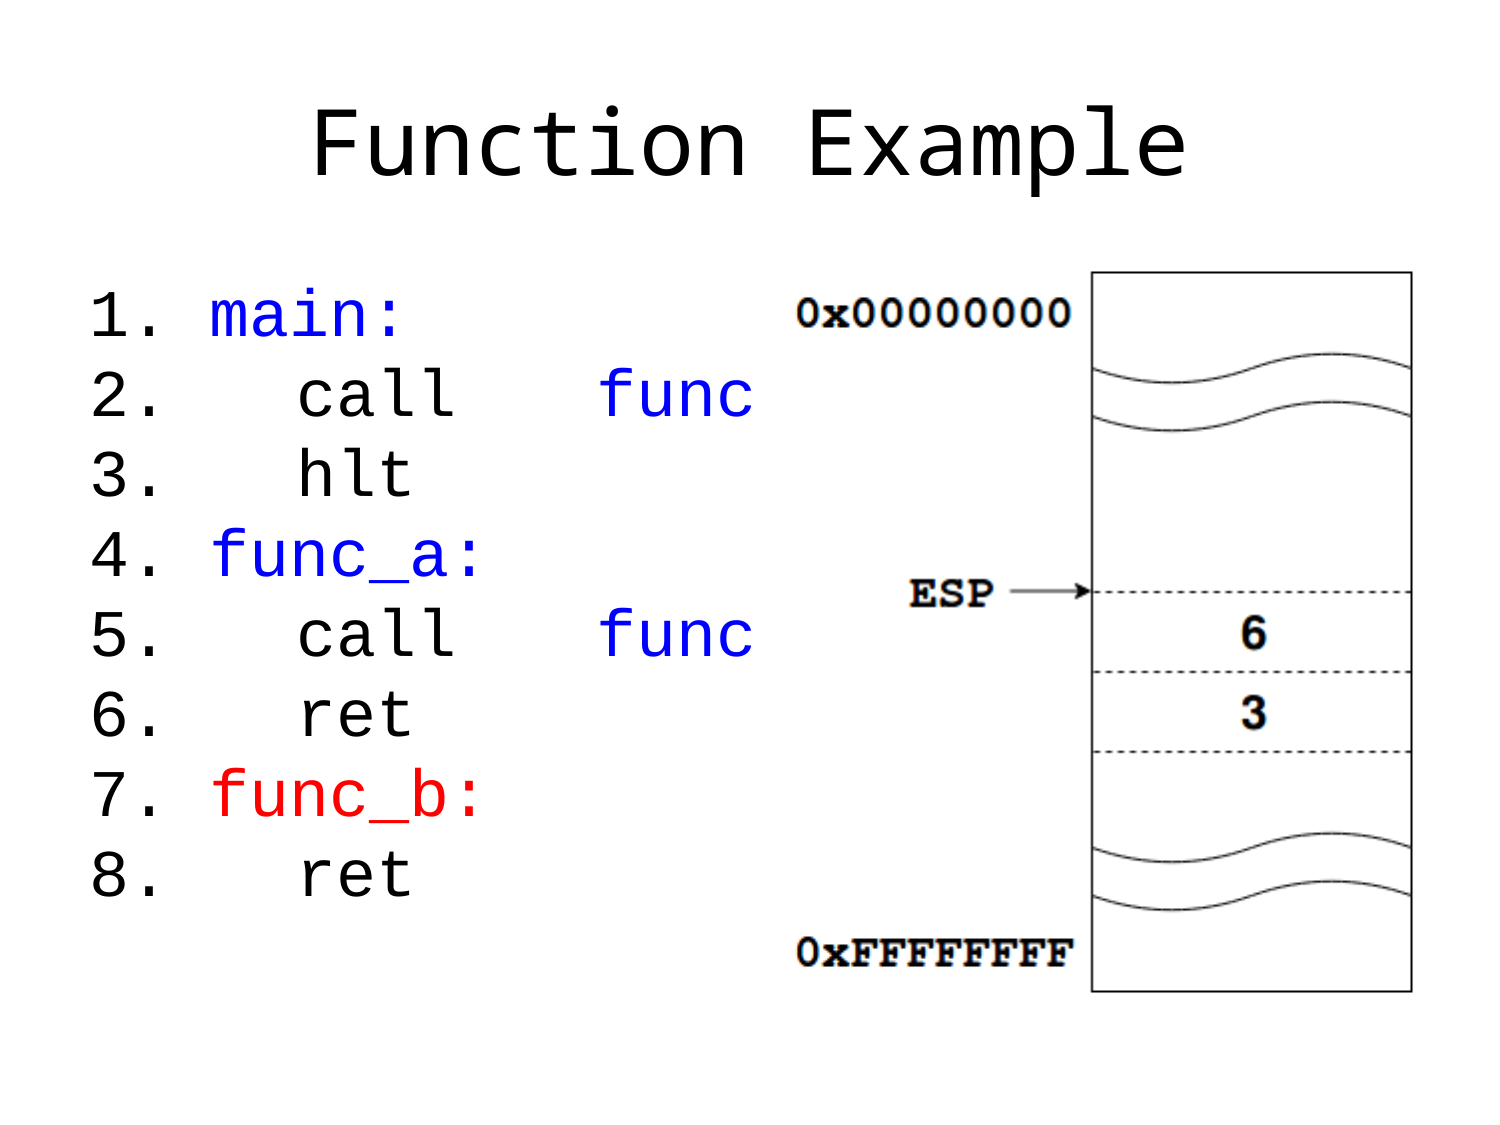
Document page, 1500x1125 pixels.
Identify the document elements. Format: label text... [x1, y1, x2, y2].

list main: call func_a hlt func_a: call func_b ret func_b: ret [75, 262, 751, 1005]
title Function Example [75, 45, 1425, 233]
picture [754, 262, 1426, 1006]
